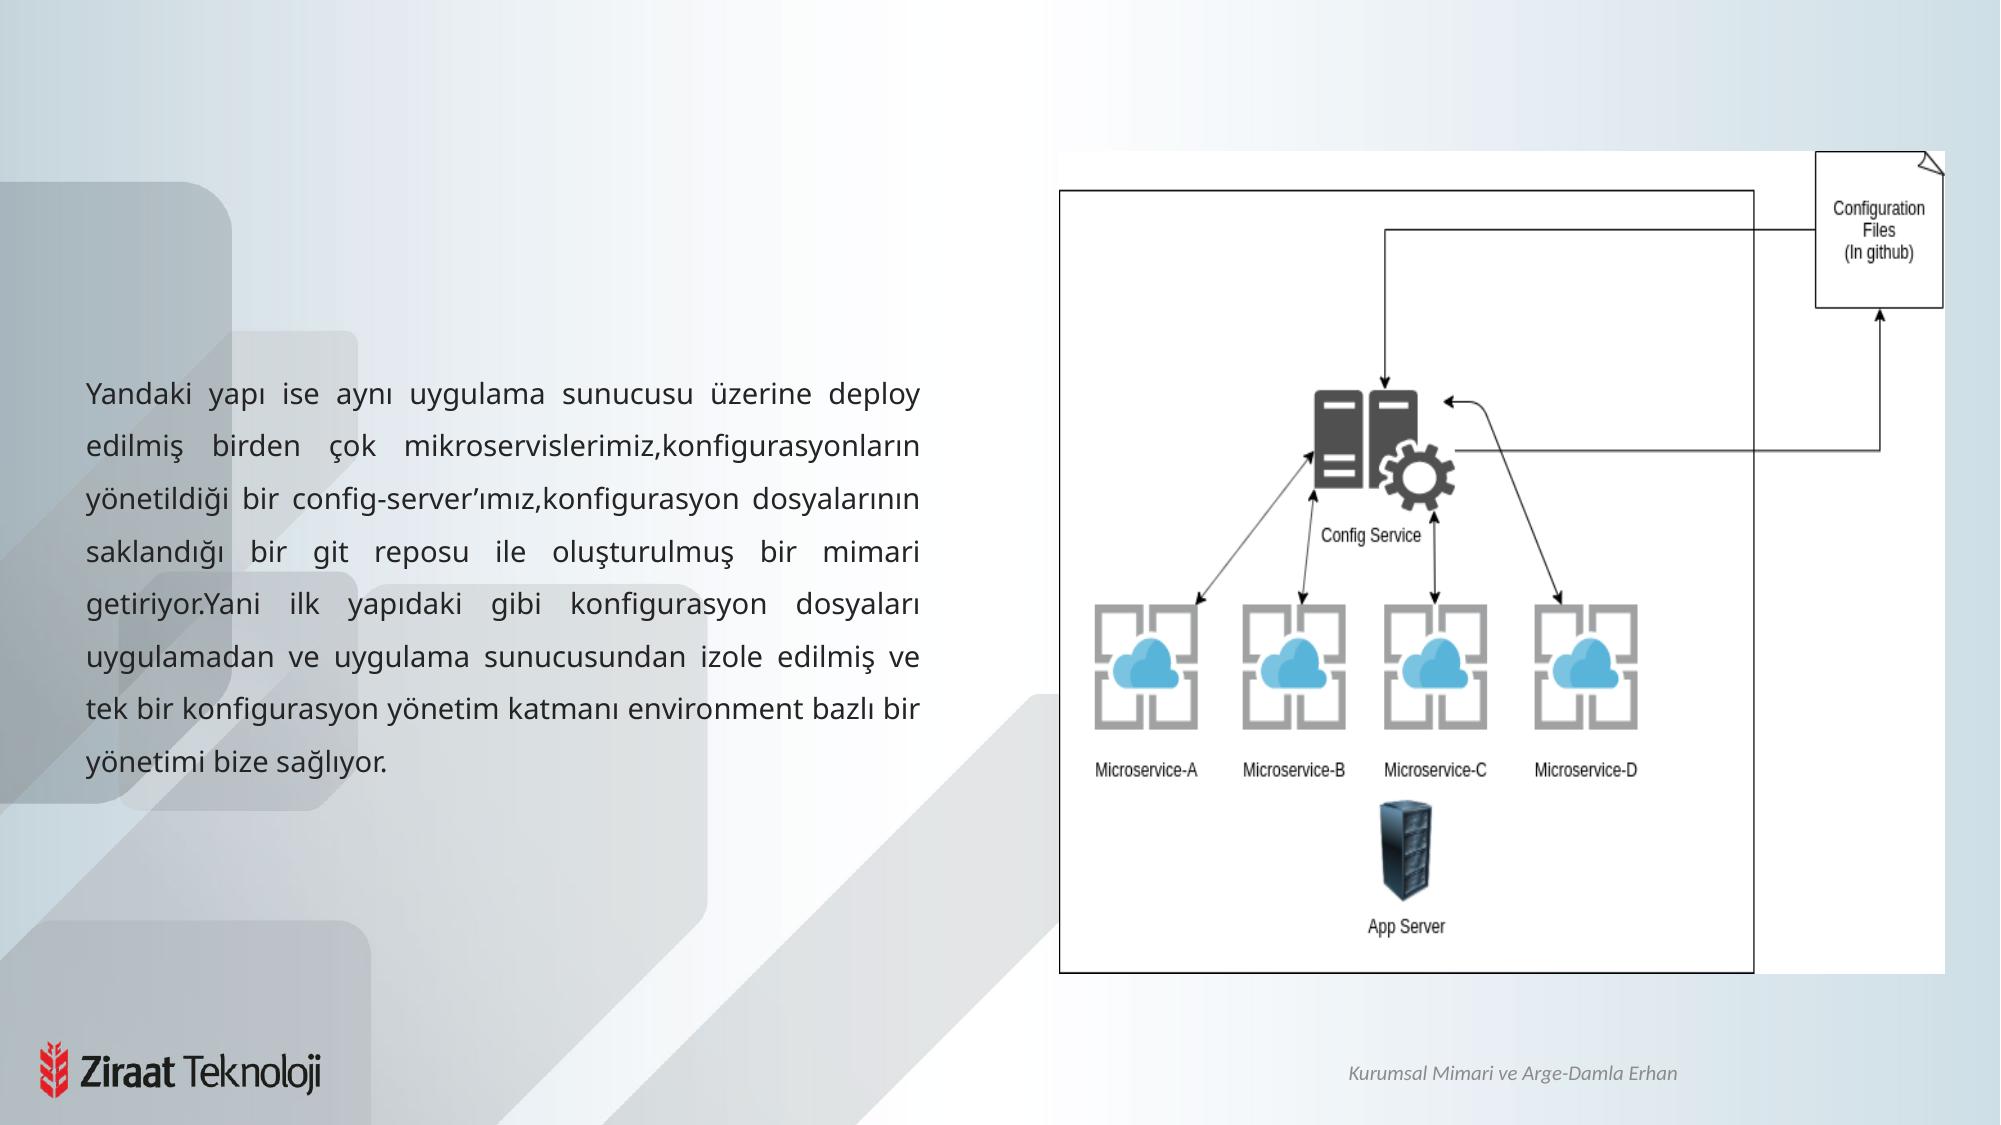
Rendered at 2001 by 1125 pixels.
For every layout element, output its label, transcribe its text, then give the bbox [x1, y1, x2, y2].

text_box [1742, 243, 2000, 1025]
picture [0, 0, 2000, 1125]
list Yandaki yapı ise aynı uygulama sunucusu üzerine deploy edilmiş birden çok mikroservislerimiz,konfigurasyonların yönetildiği bir config-server’ımız,konfigurasyon dosyalarının saklandığı bir git reposu ile oluşturulmuş bir mimari getiriyor.Yani ilk yapıdaki gibi konfigurasyon dosyaları uygulamadan ve uygulama sunucusundan izole edilmiş ve tek bir konfigurasyon yönetim katmanı environment bazlı bir yönetimi bize sağlıyor. [70, 349, 937, 1000]
footer Kurumsal Mimari ve Arge-Damla Erhan [559, 1050, 1693, 1095]
